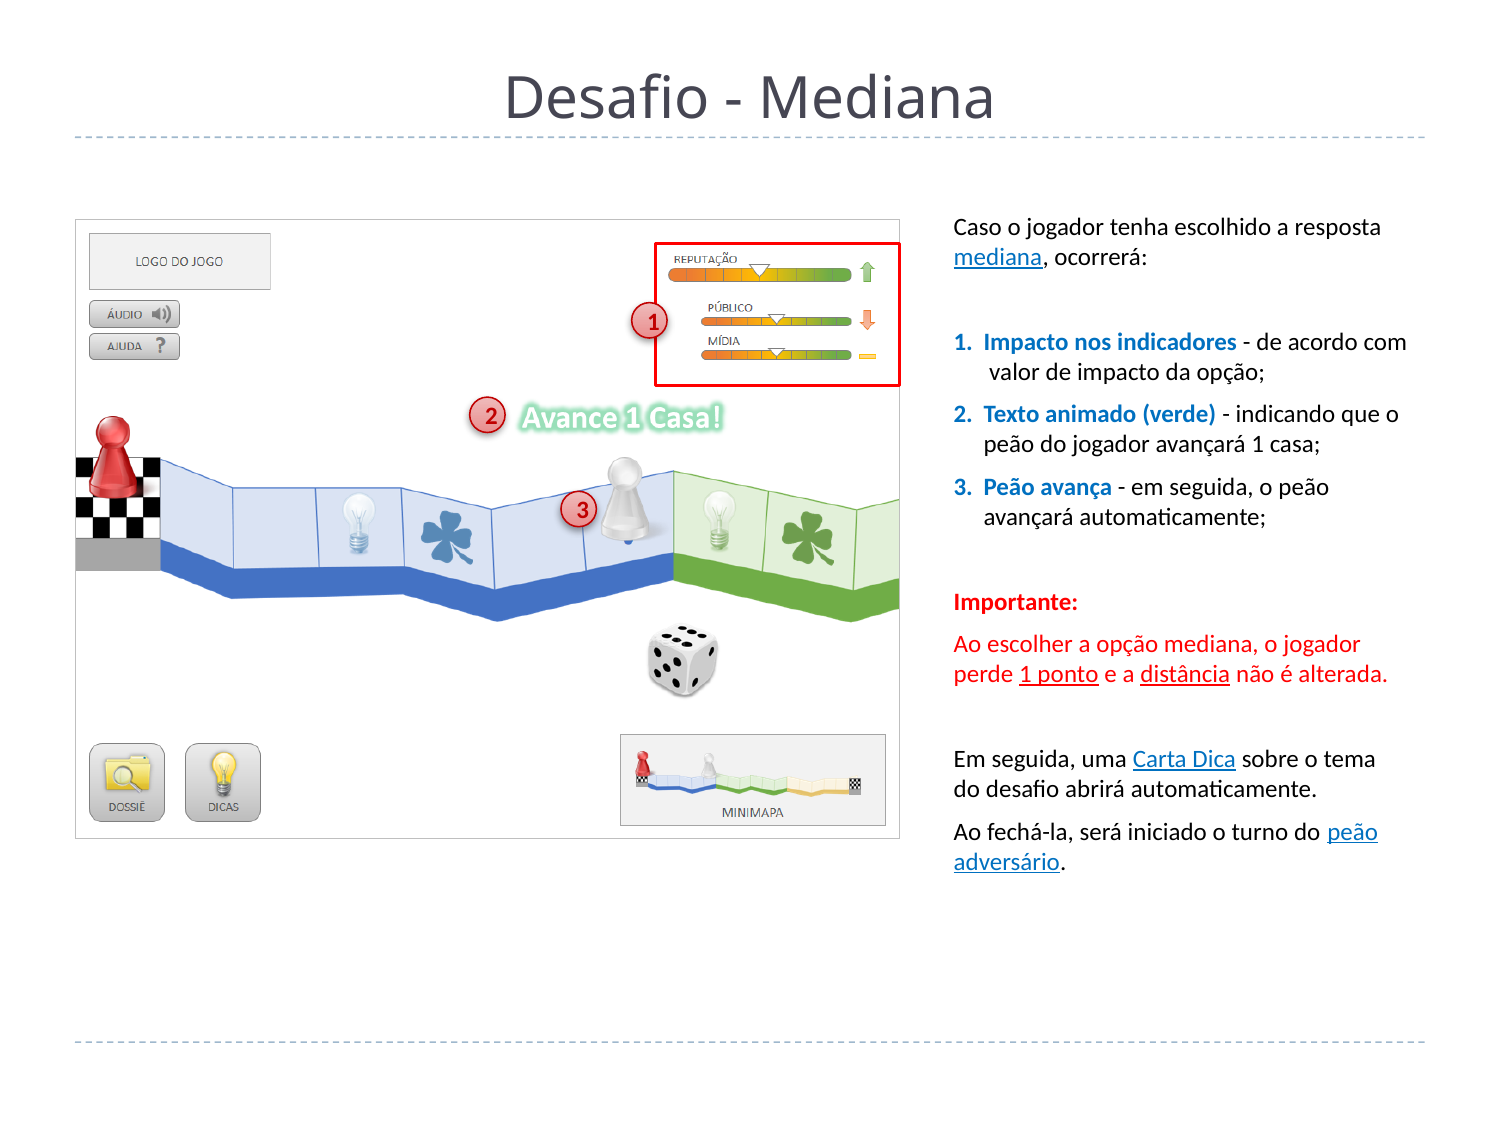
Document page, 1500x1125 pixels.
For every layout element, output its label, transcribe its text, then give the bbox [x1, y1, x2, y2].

list Caso o jogador tenha escolhido a resposta mediana, ocorrerá: Impacto nos indicadores - de acordo com valor de impacto da opção; Texto animado (verde) - indicando que o peão do jogador avançará 1 casa; Peão avança - em seguida, o peão avançará automaticamente; Importante: Ao escolher a opção mediana, o jogador perde 1 ponto e a distância não é alterada. Em seguida, uma Carta Dica sobre o tema do desafio abrirá automaticamente. Ao fechá-la, será iniciado o turno do peão adversário. [938, 160, 1423, 1024]
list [74, 219, 901, 839]
title Desafio - Mediana [75, 37, 1425, 138]
